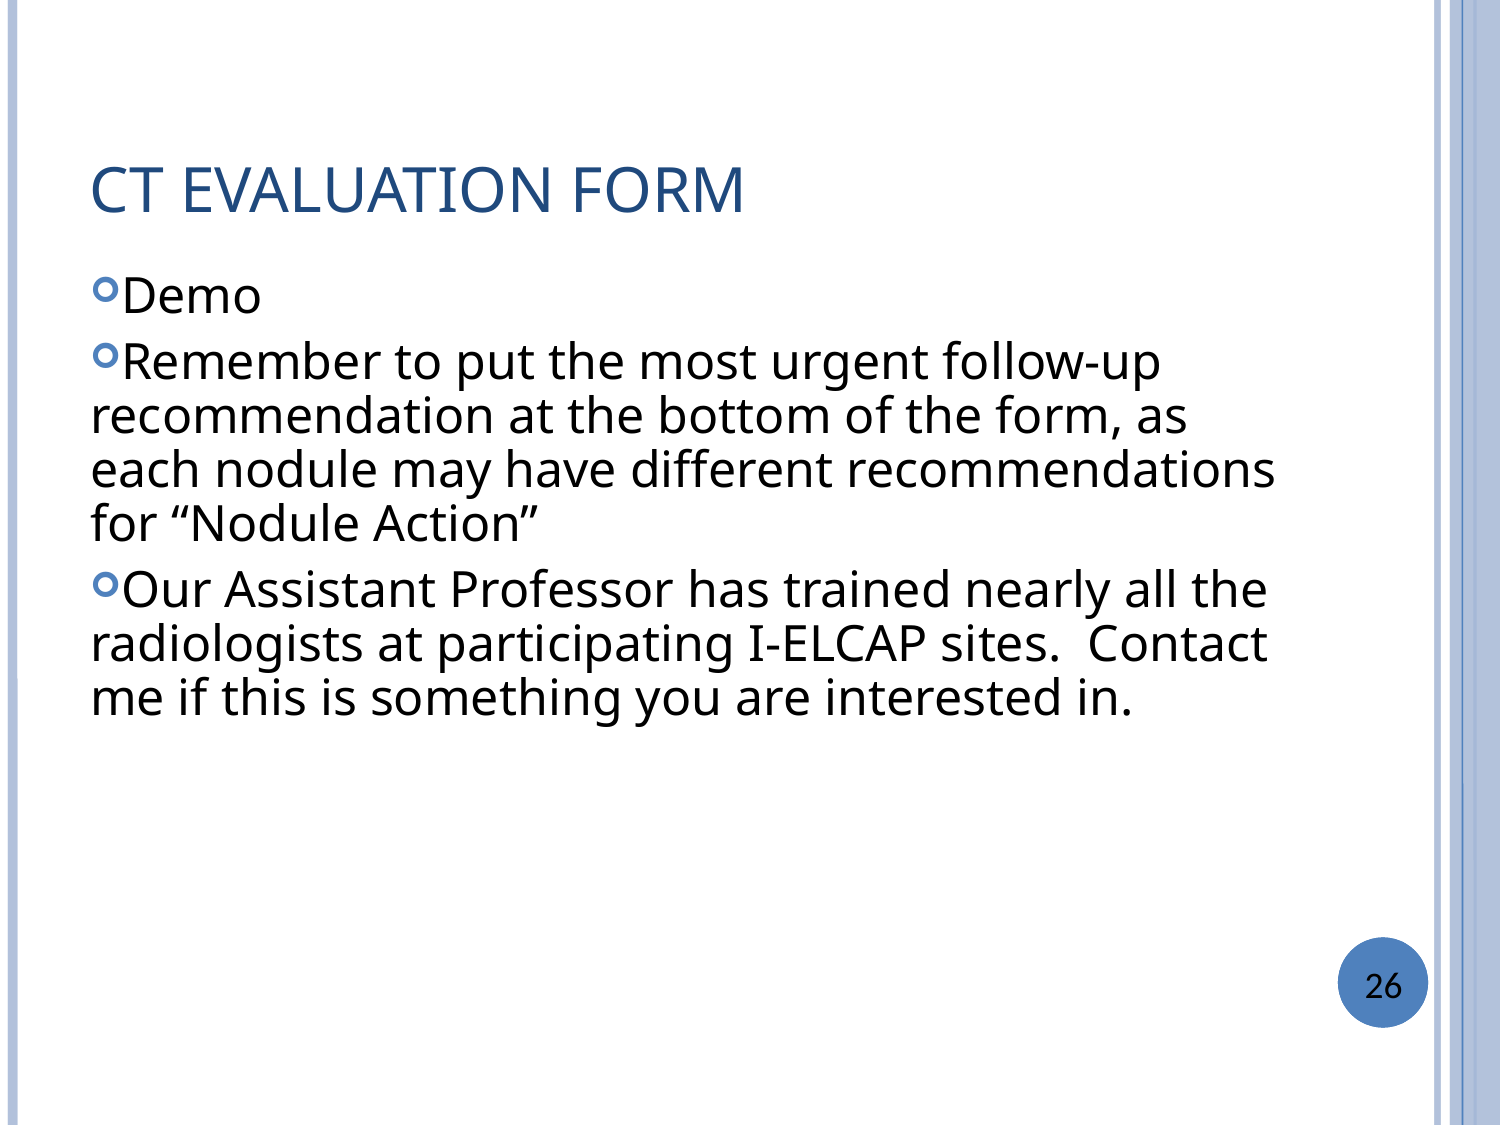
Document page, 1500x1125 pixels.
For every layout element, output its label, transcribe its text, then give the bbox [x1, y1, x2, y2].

list Demo Remember to put the most urgent follow-up recommendation at the bottom of the form, as each nodule may have different recommendations for “Nodule Action” Our Assistant Professor has trained nearly all the radiologists at participating I-ELCAP sites. Contact me if this is something you are interested in. [74, 262, 1300, 1062]
text_box 26 [1333, 940, 1434, 1026]
title CT EVALUATION FORM [74, 29, 1300, 233]
